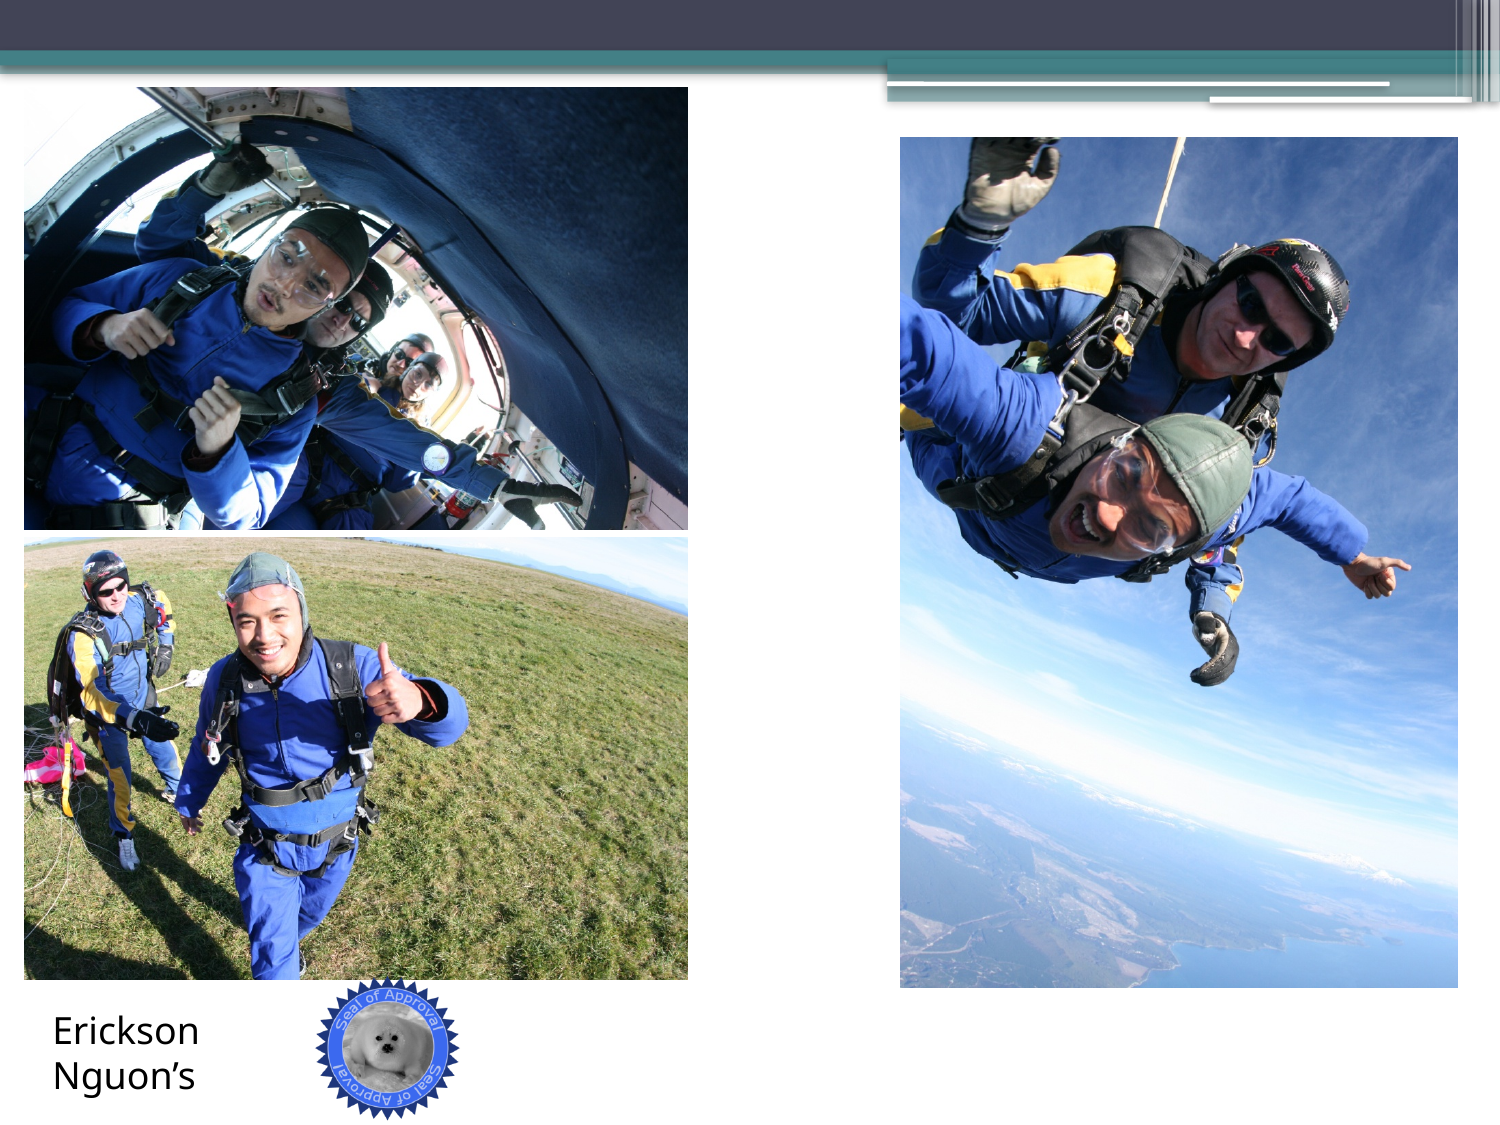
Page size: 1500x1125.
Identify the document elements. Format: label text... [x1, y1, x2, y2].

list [899, 137, 1458, 988]
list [24, 87, 688, 530]
text_box Erickson Nguon’s [37, 999, 305, 1105]
picture [24, 537, 688, 1125]
